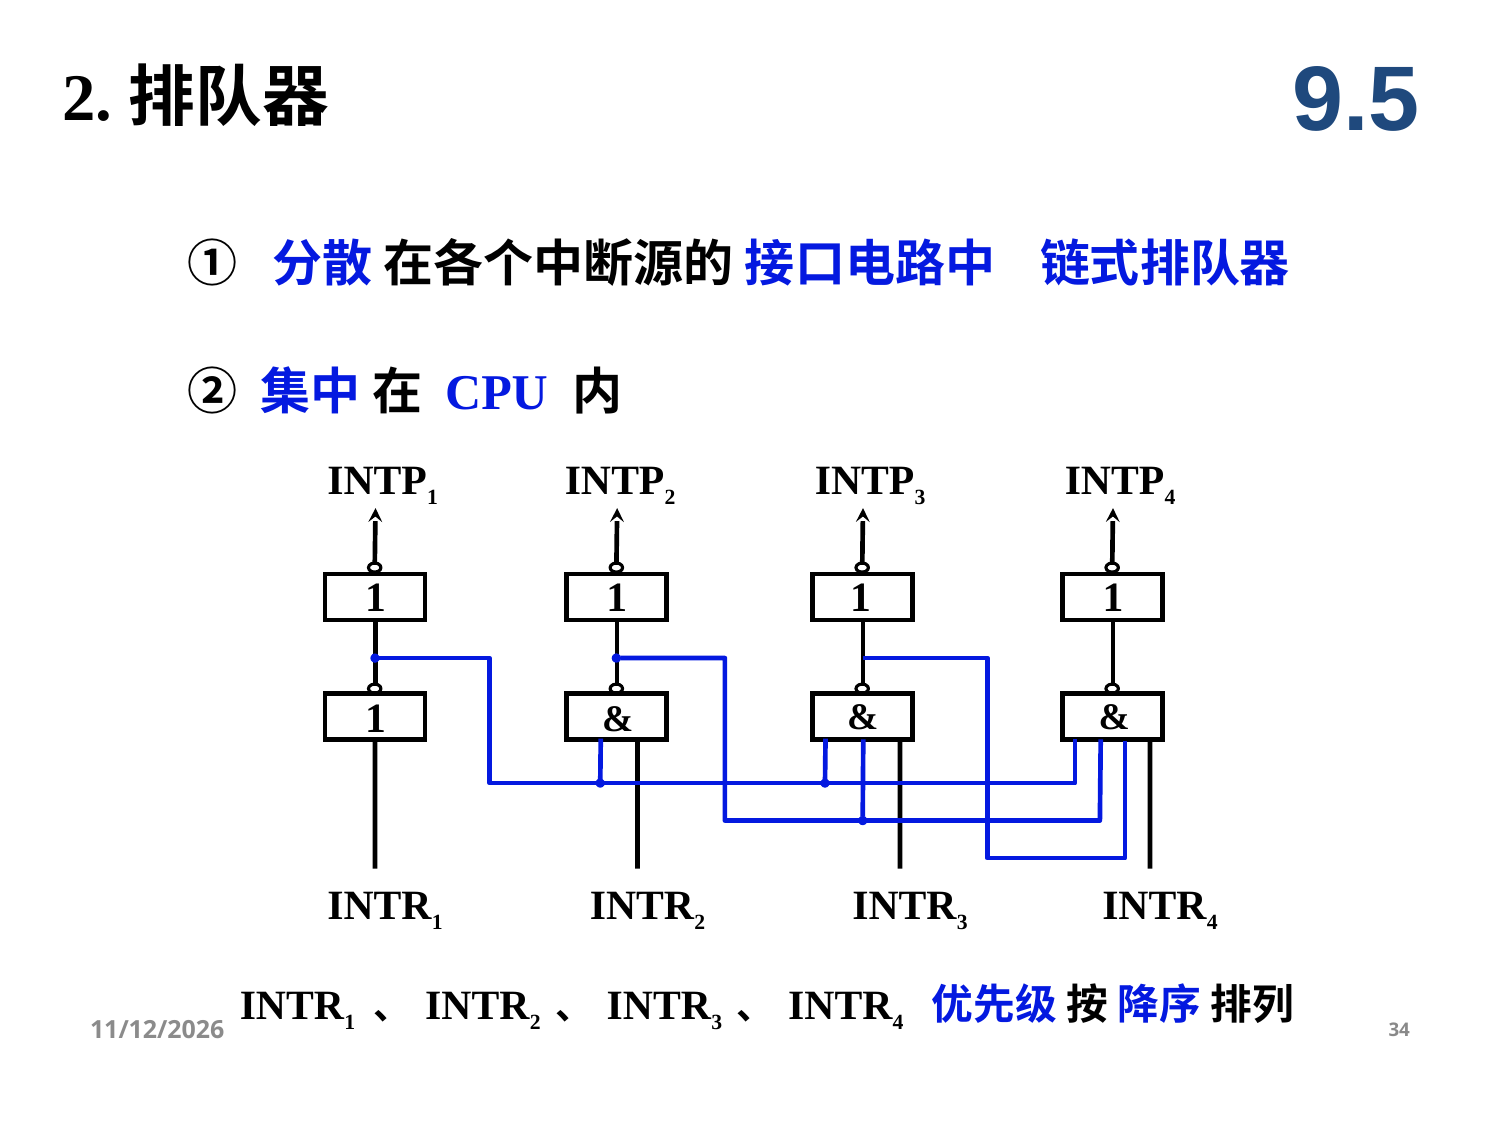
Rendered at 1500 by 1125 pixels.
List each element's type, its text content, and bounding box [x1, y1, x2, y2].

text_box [324, 519, 426, 869]
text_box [1062, 519, 1163, 869]
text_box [812, 519, 913, 655]
slide_number 34 [1074, 1000, 1425, 1061]
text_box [566, 519, 667, 656]
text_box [812, 830, 913, 869]
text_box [312, 445, 1226, 511]
text_box INTR1 [312, 870, 563, 941]
text_box INTR4 [1087, 870, 1338, 941]
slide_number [75, 1000, 425, 1061]
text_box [566, 793, 667, 869]
text_box [987, 830, 1057, 859]
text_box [374, 657, 615, 784]
text_box 9.5 [1262, 24, 1450, 163]
text_box INTR2 [575, 870, 825, 941]
text_box 2.排队器 [62, 49, 700, 138]
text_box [616, 657, 1101, 821]
text_box ① 分散 在各个中断源的 接口电路中 链式排队器 [187, 208, 1425, 296]
text_box INTR3 [837, 870, 1087, 941]
text_box ② 集中 在 CPU 内 [187, 345, 1050, 434]
text_box INTR1 、 INTR2 、 INTR3 、 INTR4 优先级 按 降序 排列 [225, 970, 1388, 1111]
